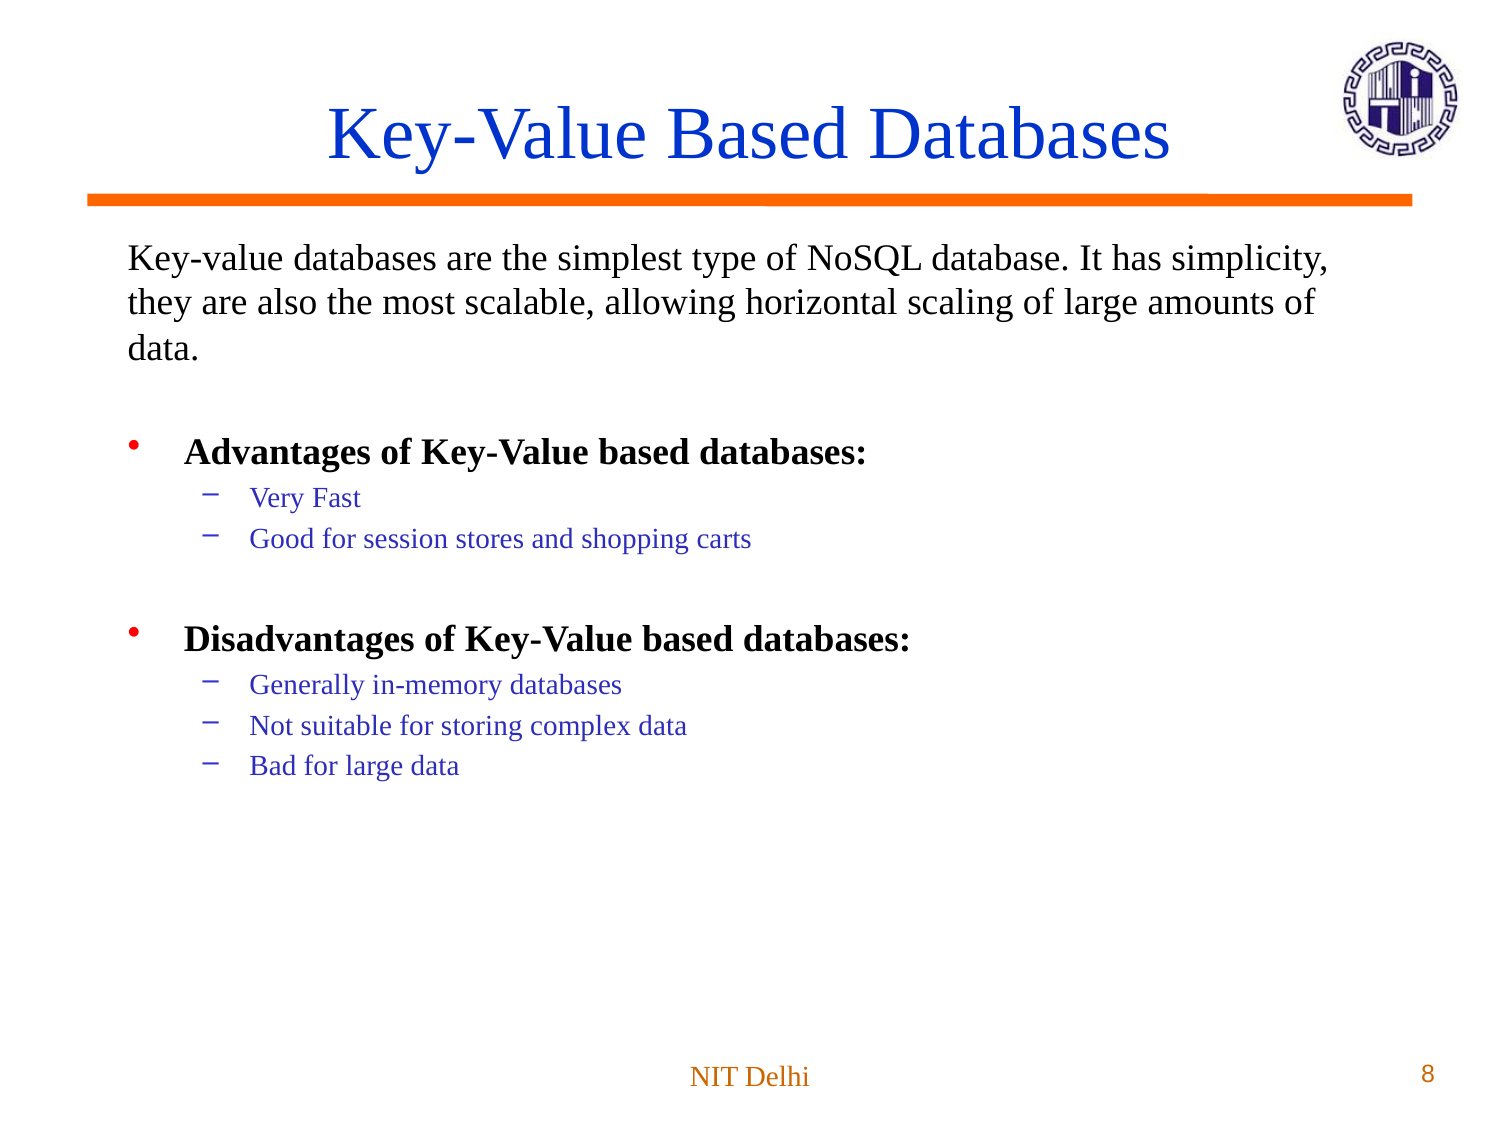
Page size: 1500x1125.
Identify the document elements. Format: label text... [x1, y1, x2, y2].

list Key-value databases are the simplest type of NoSQL database. It has simplicity, they are also the most scalable, allowing horizontal scaling of large amounts of data. Advantages of Key-Value based databases: Very Fast Good for session stores and shopping carts Disadvantages of Key-Value based databases: Generally in-memory databases Not suitable for storing complex data Bad for large data [112, 224, 1388, 994]
picture [1316, 15, 1483, 182]
footer NIT Delhi [512, 1049, 988, 1125]
title Key-Value Based Databases [112, 56, 1388, 200]
slide_number 8 [1137, 1049, 1451, 1125]
